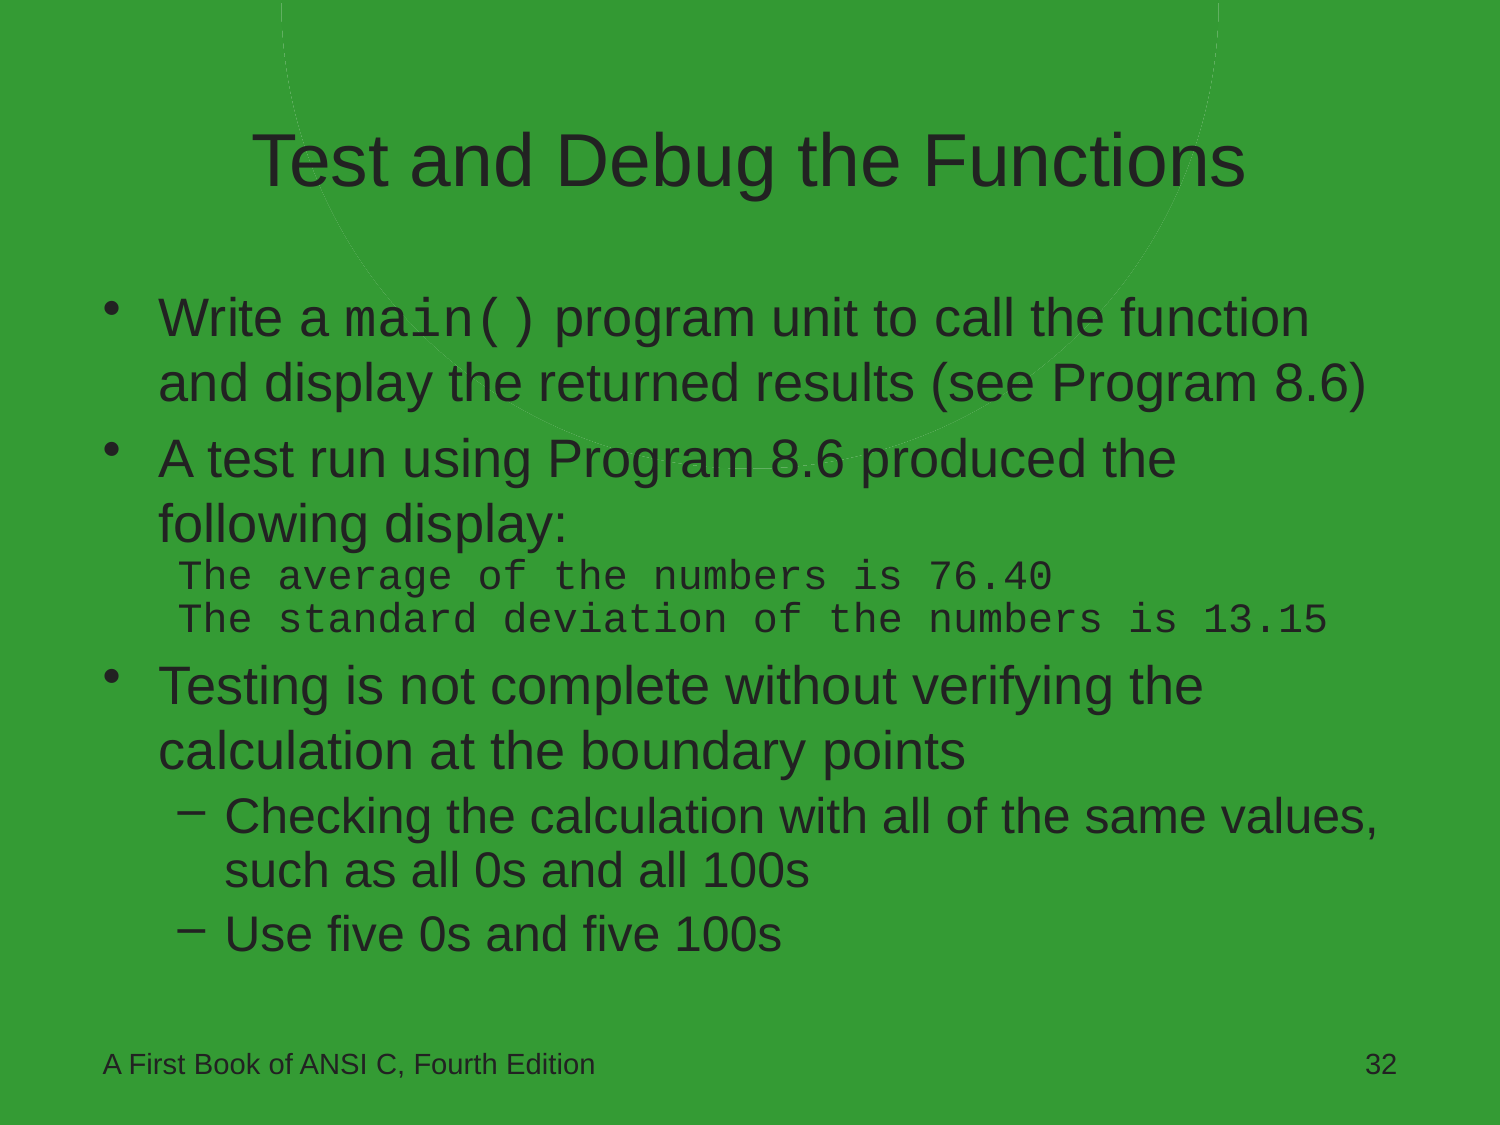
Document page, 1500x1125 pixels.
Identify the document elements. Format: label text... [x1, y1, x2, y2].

slide_number 32 [1074, 1037, 1413, 1101]
list Write a main() program unit to call the function and display the returned results (see Program 8.6) A test run using Program 8.6 produced the following display: The average of the numbers is 76.40 The standard deviation of the numbers is 13.15 Testing is not complete without verifying the calculation at the boundary points Checking the calculation with all of the same values, such as all 0s and all 100s Use five 0s and five 100s [87, 275, 1413, 1025]
footer A First Book of ANSI C, Fourth Edition [87, 1037, 1051, 1101]
title Test and Debug the Functions [87, 62, 1413, 250]
